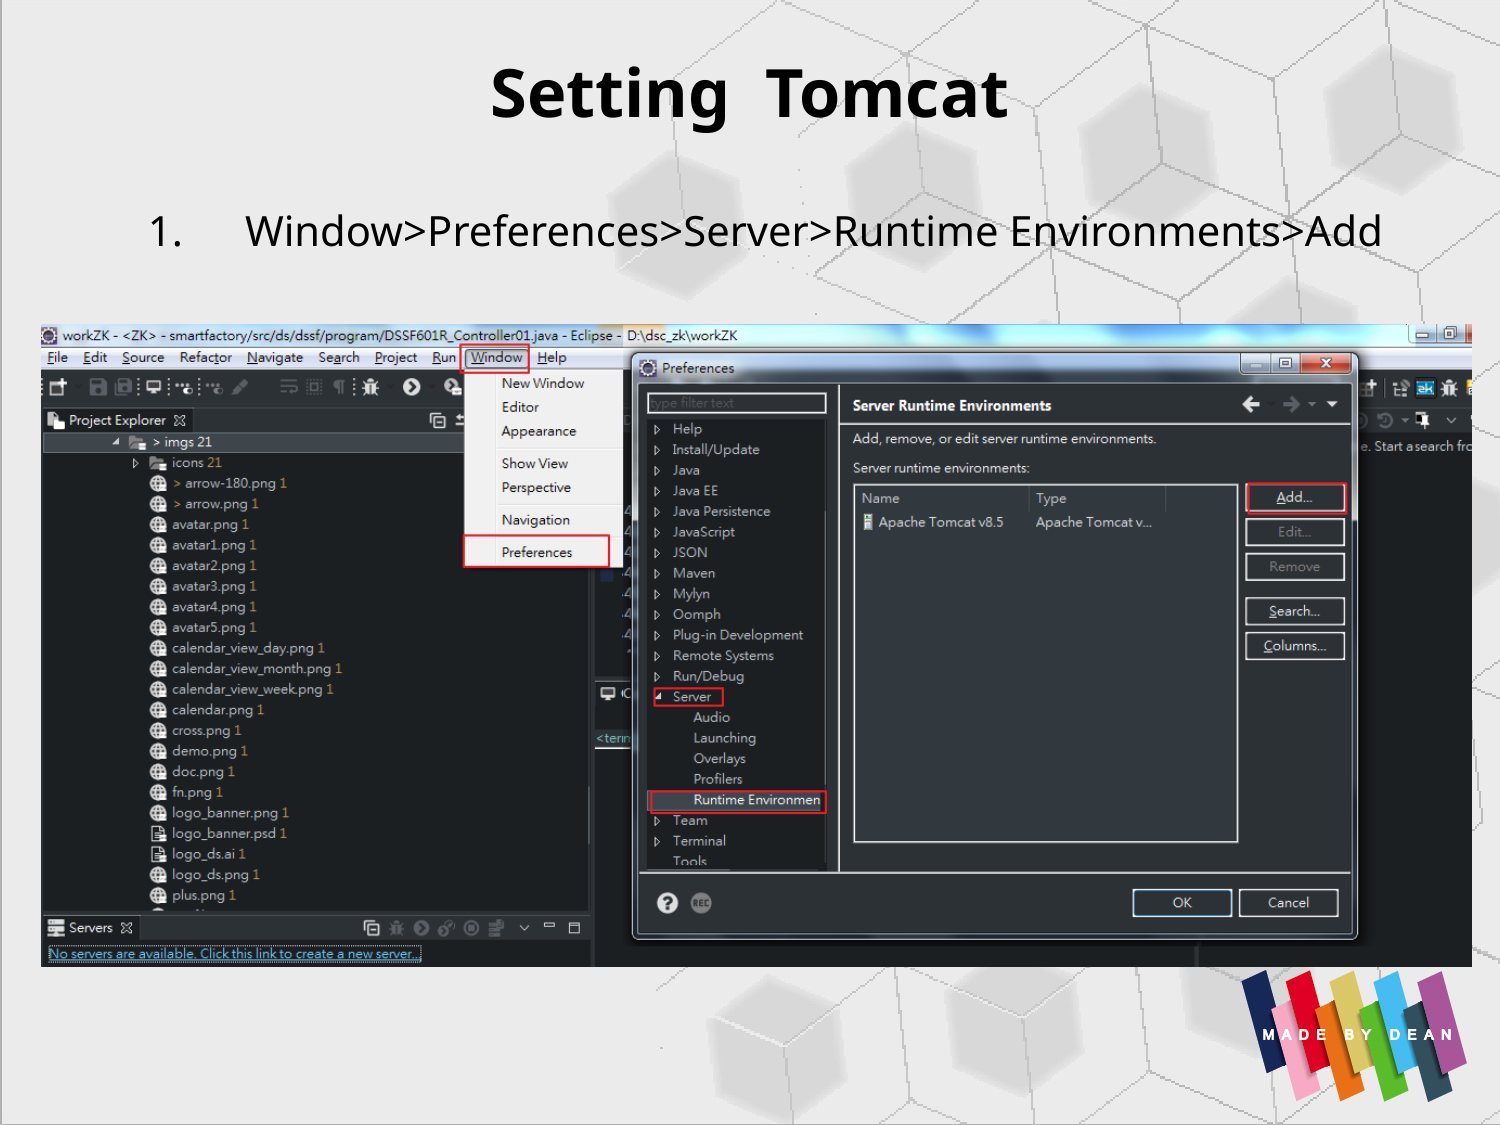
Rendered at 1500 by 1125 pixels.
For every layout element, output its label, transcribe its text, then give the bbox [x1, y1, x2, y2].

picture [0, 0, 1500, 1125]
title Setting Tomcat [75, 45, 1425, 138]
text_box 1. Window>Preferences>Server>Runtime Environments>Add [133, 196, 1447, 262]
